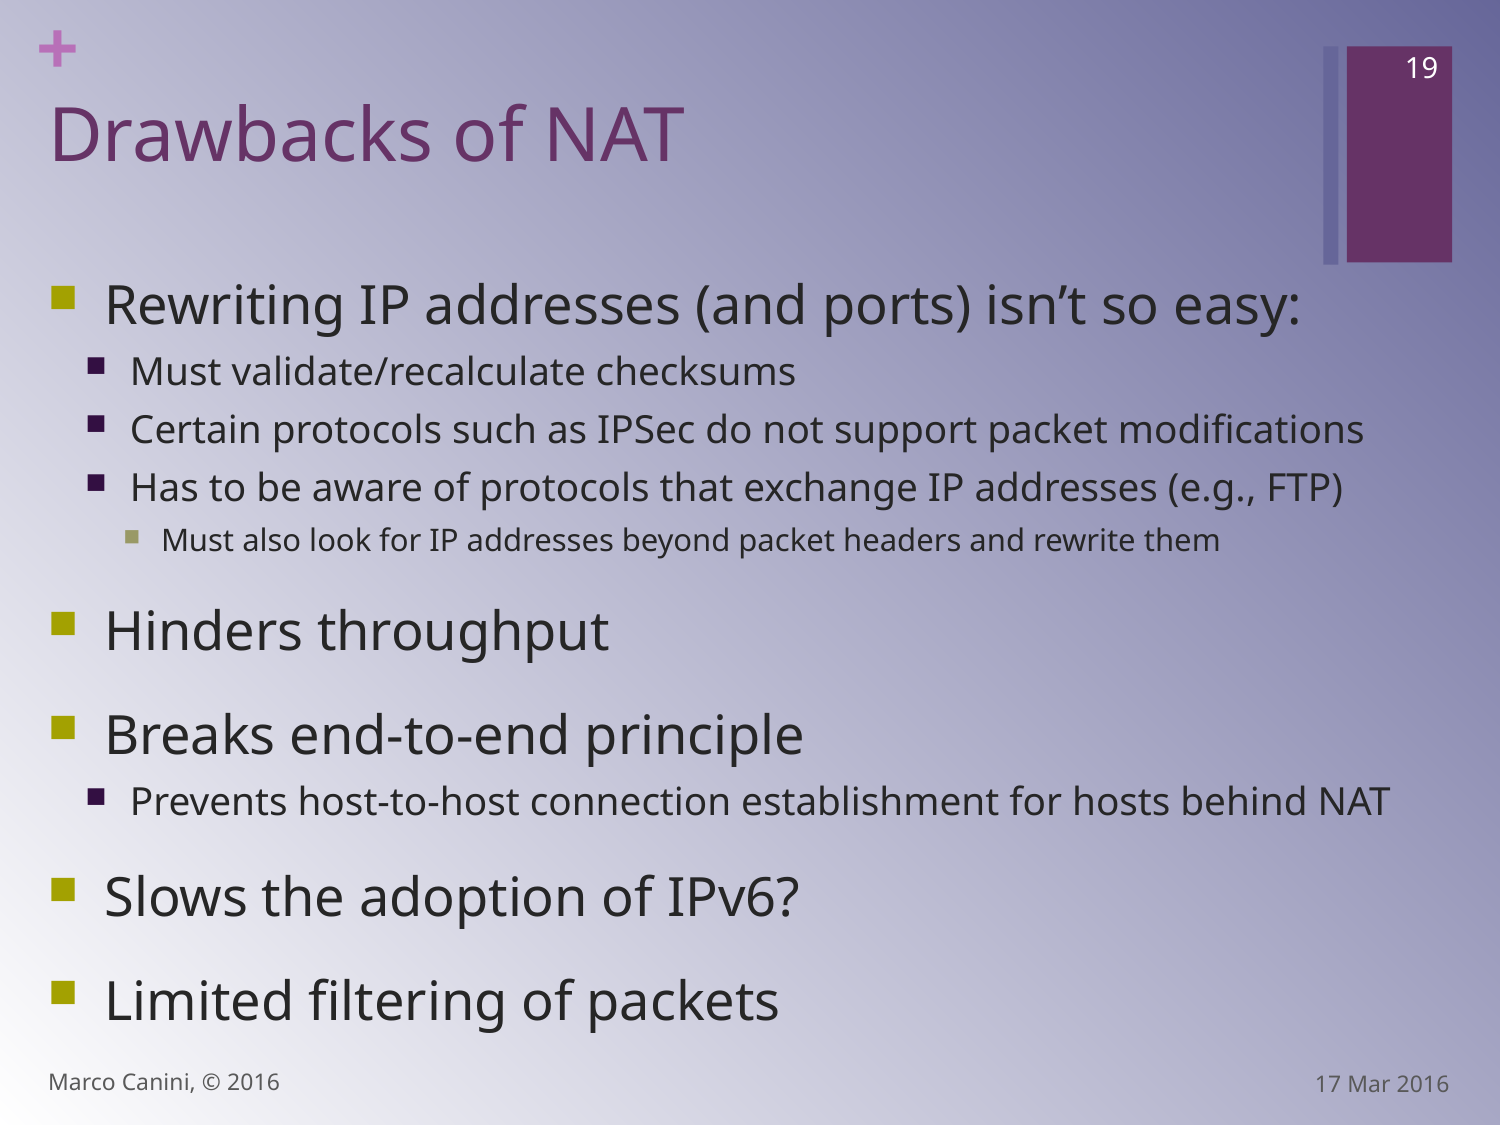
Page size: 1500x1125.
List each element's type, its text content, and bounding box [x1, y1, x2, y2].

list Rewriting IP addresses (and ports) isn’t so easy: Must validate/recalculate checksums Certain protocols such as IPSec do not support packet modifications Has to be aware of protocols that exchange IP addresses (e.g., FTP) Must also look for IP addresses beyond packet headers and rewrite them Hinders throughput Breaks end-to-end principle Prevents host-to-host connection establishment for hosts behind NAT Slows the adoption of IPv6? Limited filtering of packets [33, 262, 1465, 1054]
title Drawbacks of NAT [33, 79, 1322, 262]
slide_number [1114, 1053, 1465, 1114]
footer Marco Canini, © 2016 [33, 1053, 1038, 1114]
slide_number 19 [1362, 39, 1454, 100]
